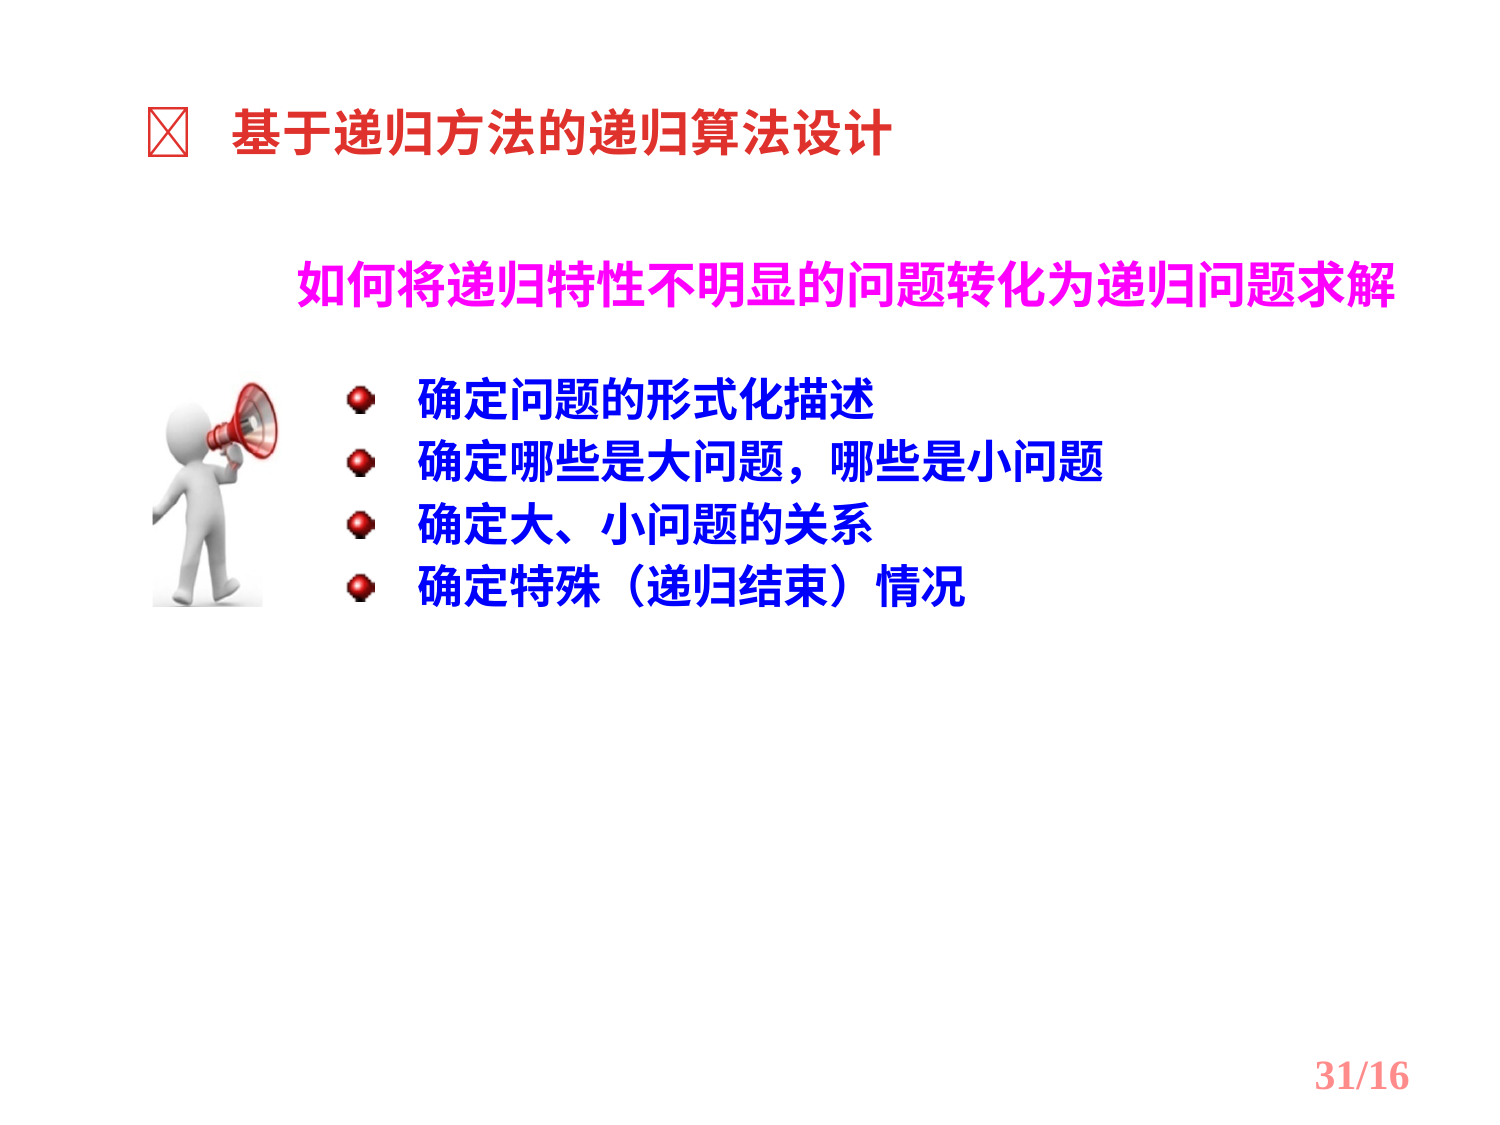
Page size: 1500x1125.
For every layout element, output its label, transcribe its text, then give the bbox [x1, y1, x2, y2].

slide_number /16 [1074, 1042, 1425, 1103]
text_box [152, 245, 1419, 624]
text_box  基于递归方法的递归算法设计 [128, 93, 1008, 169]
